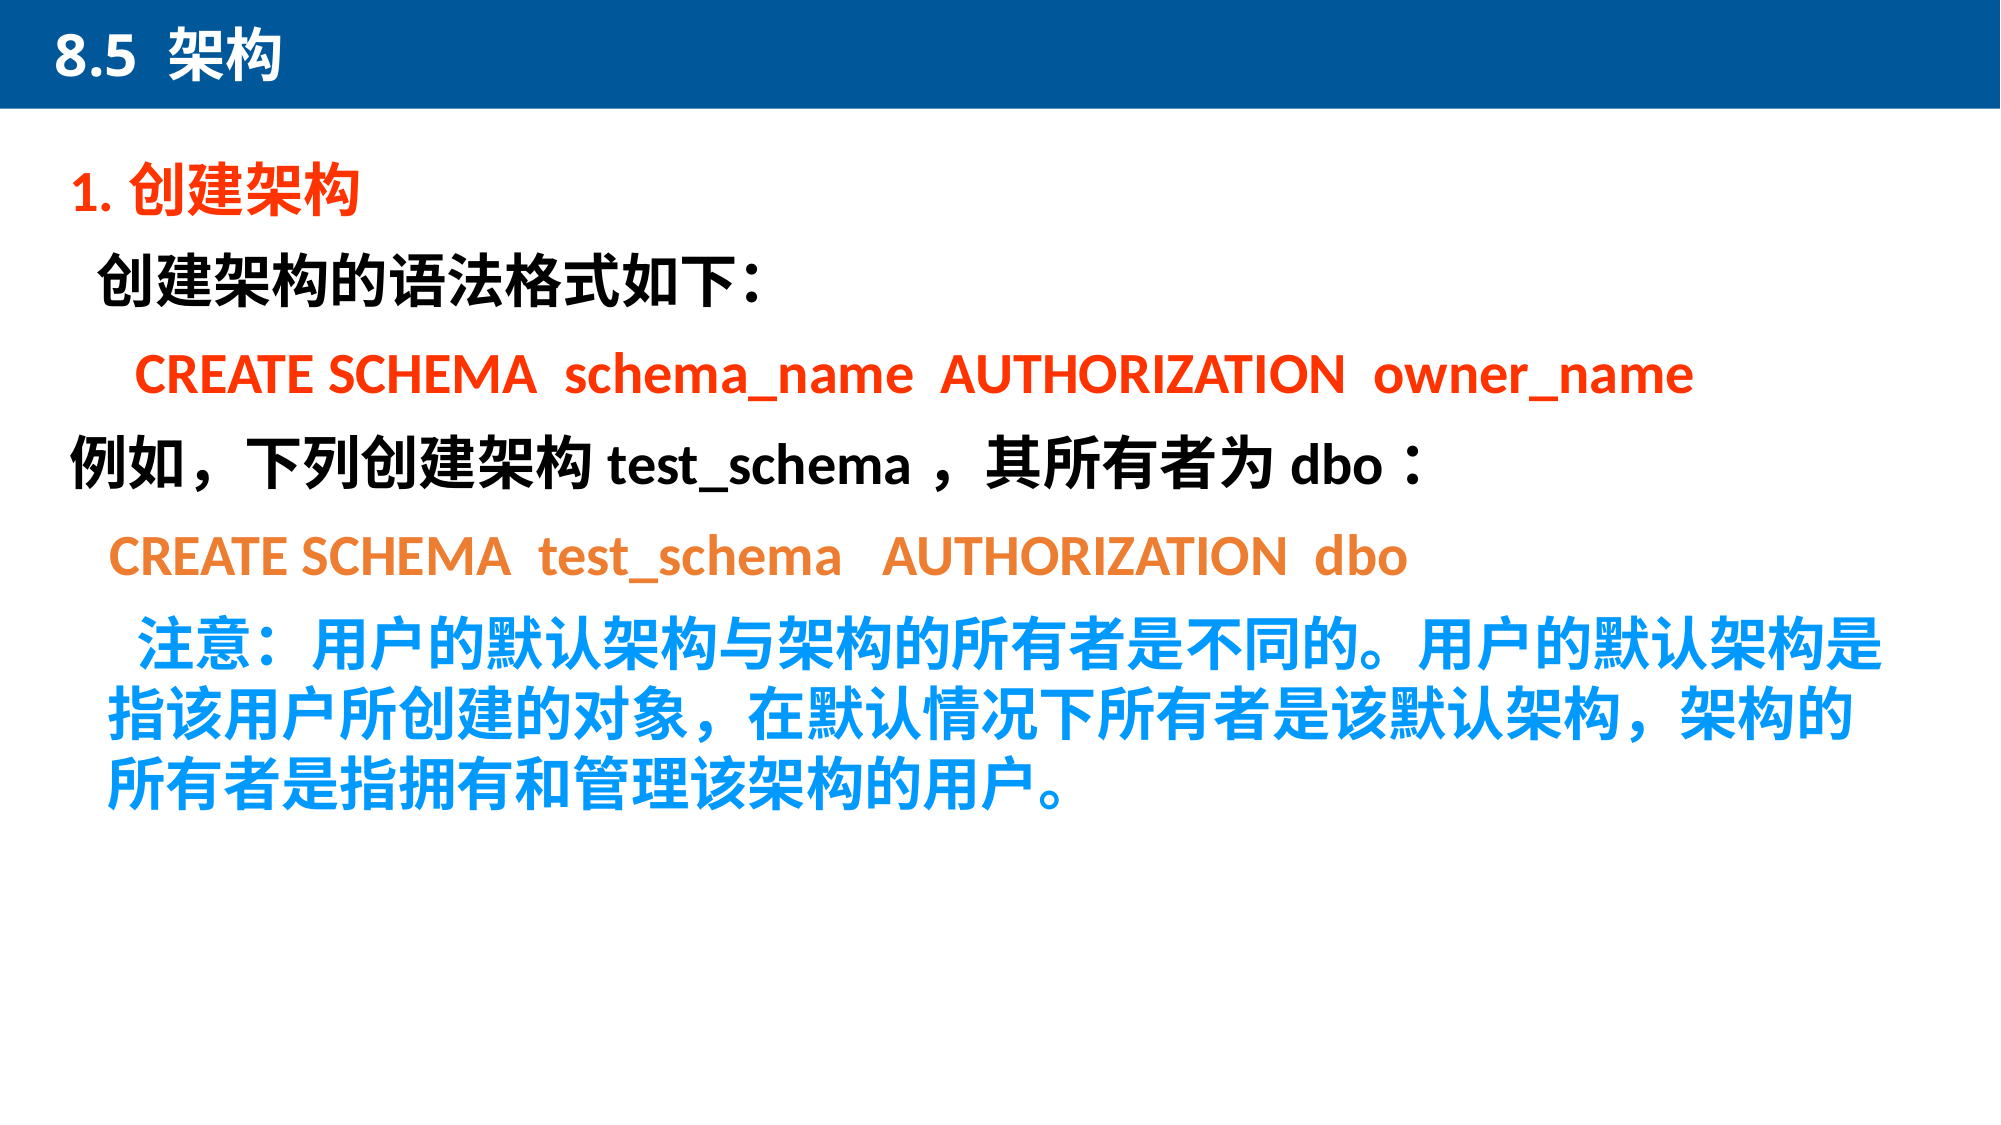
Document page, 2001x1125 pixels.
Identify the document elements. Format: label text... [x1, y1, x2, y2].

text_box 8.5 架构 [40, 10, 870, 96]
text_box 1.创建架构 创建架构的语法格式如下： CREATE SCHEMA schema_name AUTHORIZATION owner_name 例如，下列创建架构test_schema，其所有者为dbo： CREATE SCHEMA test_schema AUTHORIZATION dbo 注意：用户的默认架构与架构的所有者是不同的。用户的默认架构是指该用户所创建的对象，在默认情况下所有者是该默认架构，架构的所有者是指拥有和管理该架构的用户。 [54, 145, 1920, 1096]
text_box [0, 0, 2000, 109]
